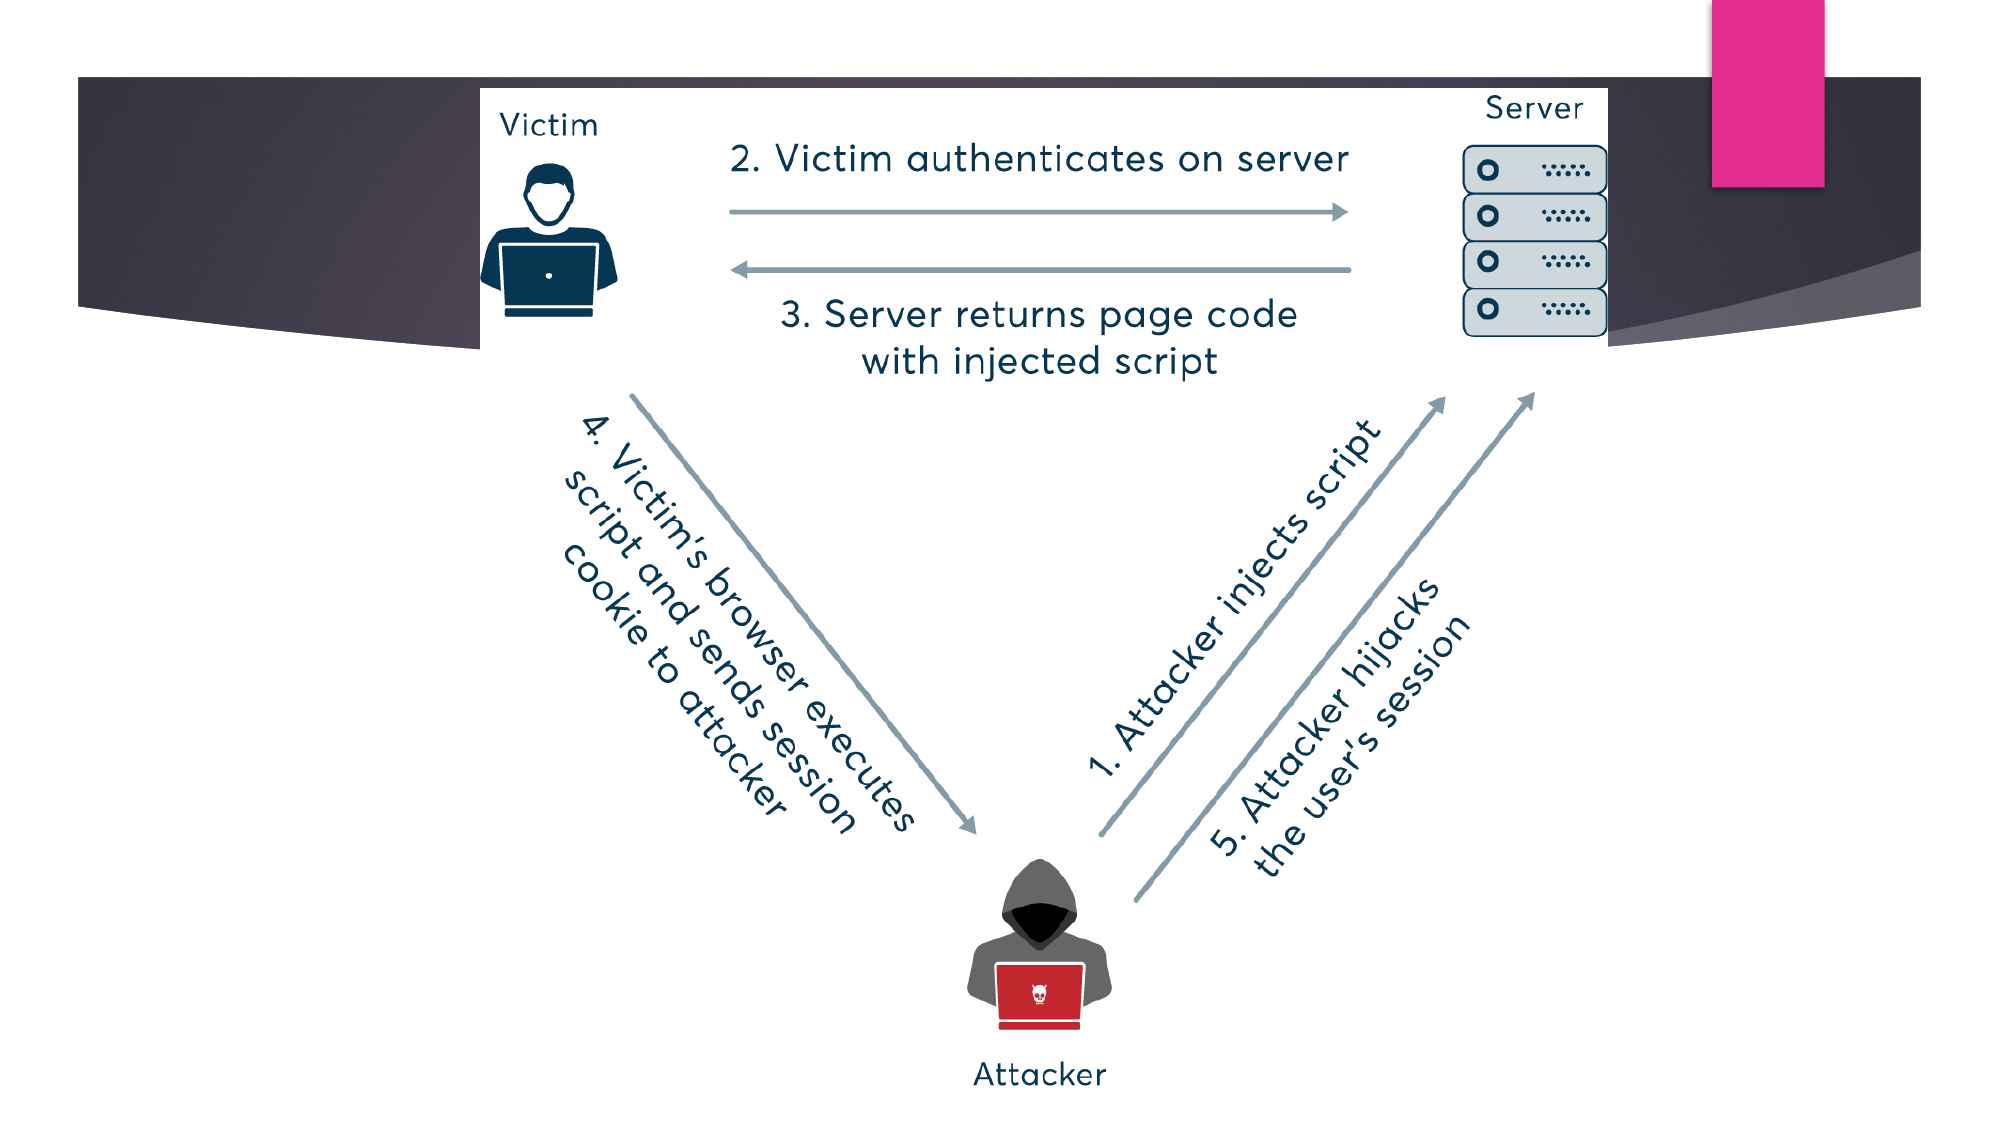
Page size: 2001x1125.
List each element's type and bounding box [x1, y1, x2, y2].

list [480, 87, 1608, 1094]
